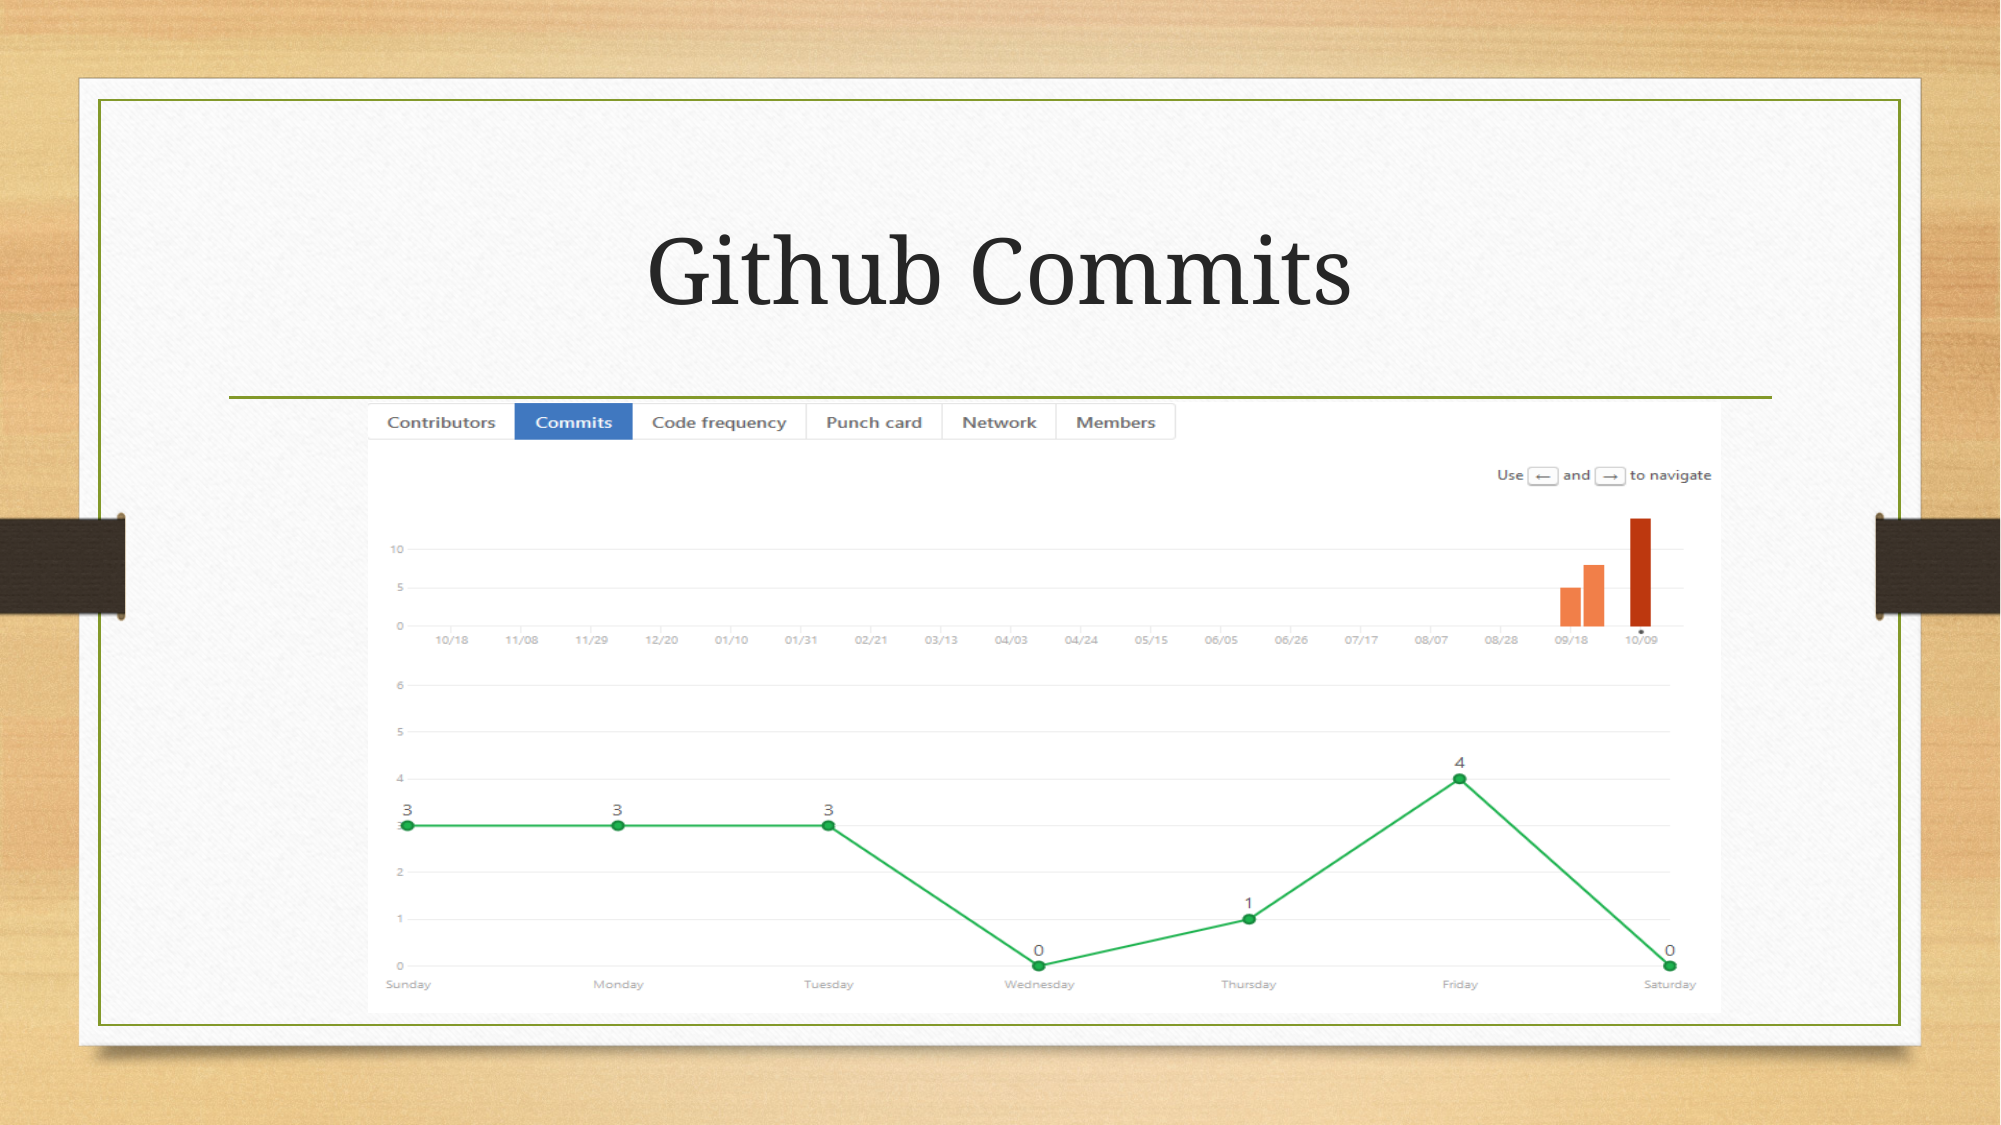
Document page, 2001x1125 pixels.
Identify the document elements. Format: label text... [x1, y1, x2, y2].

title Github Commits [212, 161, 1788, 375]
picture [0, 0, 2001, 1125]
